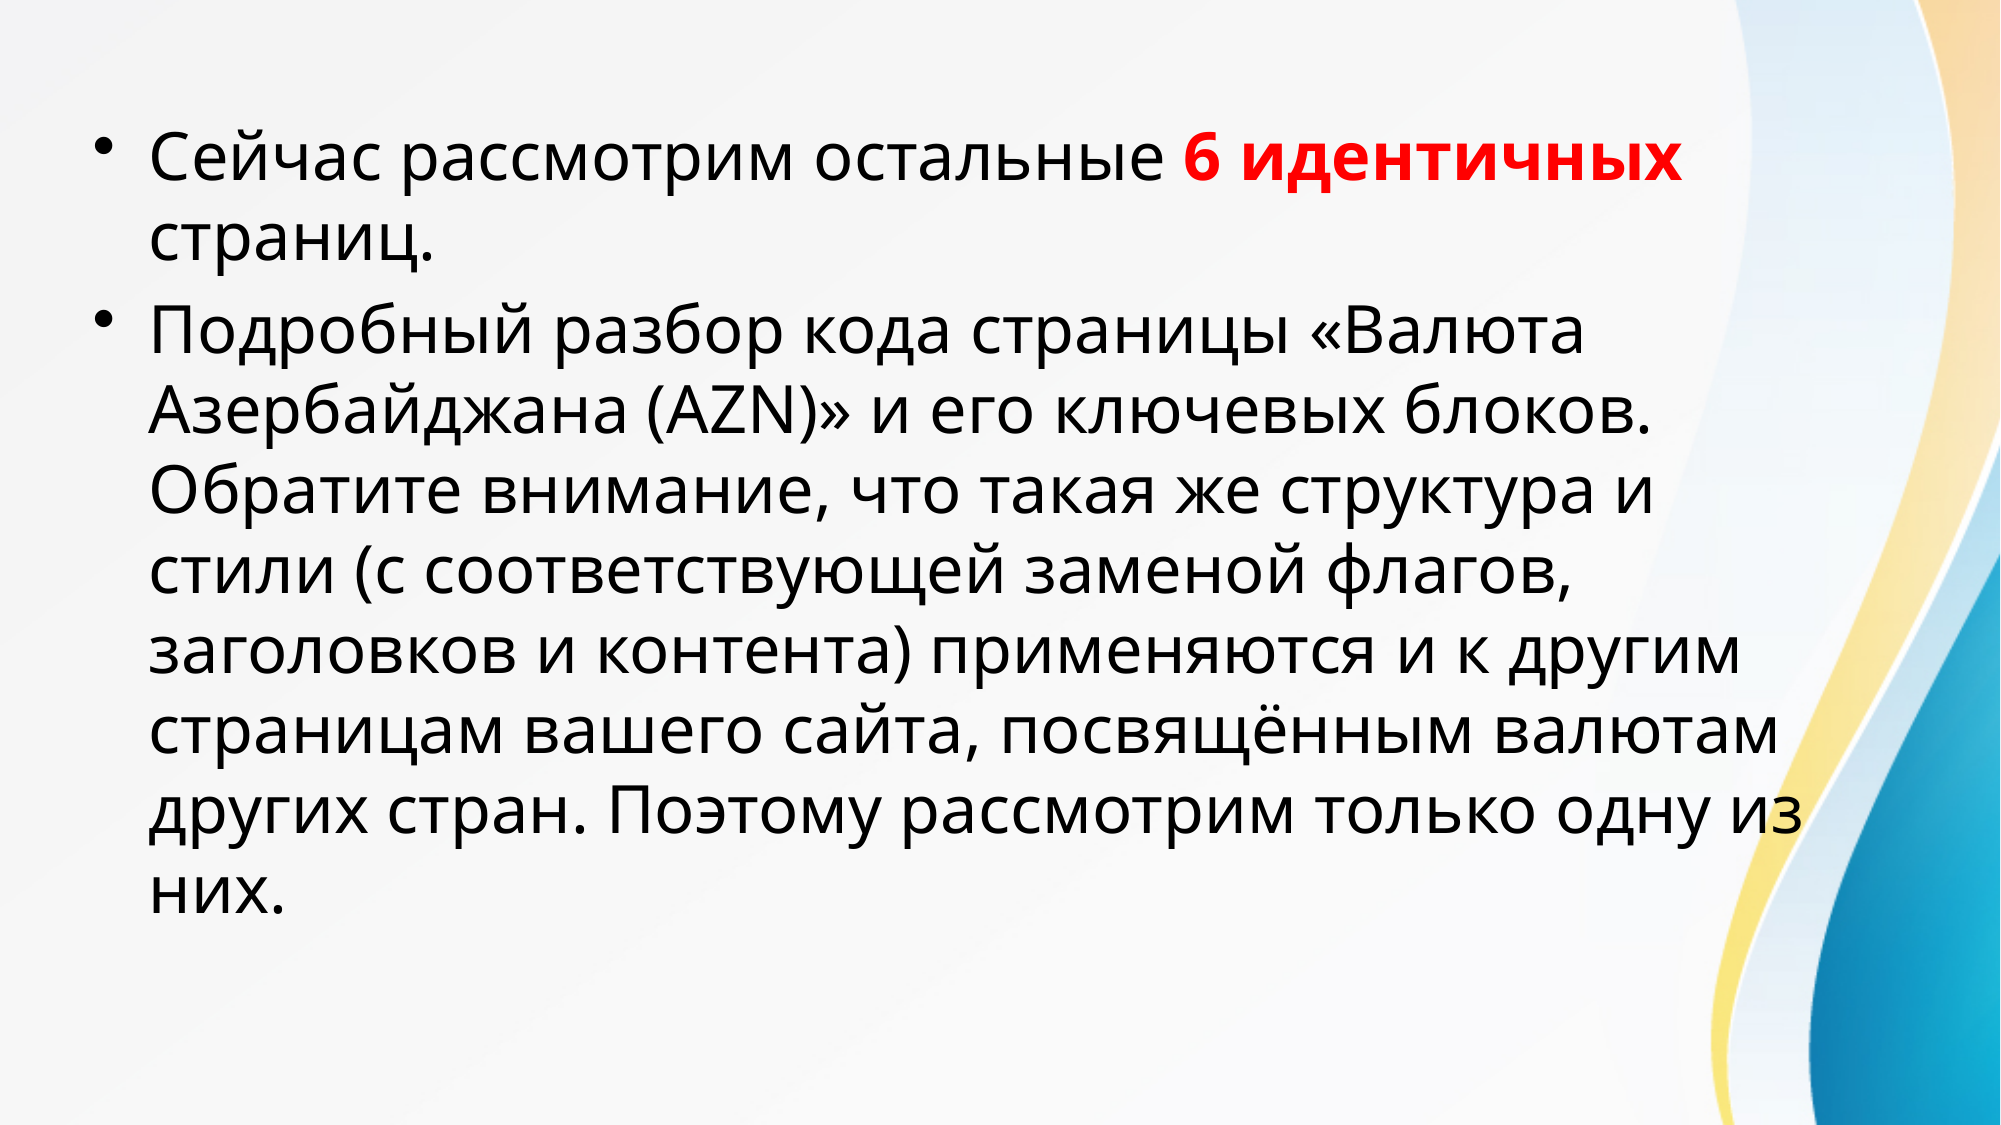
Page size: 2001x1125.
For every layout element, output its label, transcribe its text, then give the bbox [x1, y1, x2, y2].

list Сейчас рассмотрим остальные 6 идентичных страниц. Подробный разбор кода страницы «Валюта Азербайджана (AZN)» и его ключевых блоков. Обратите внимание, что такая же структура и стили (с соответствующей заменой флагов, заголовков и контента) применяются и к другим страницам вашего сайта, посвящённым валютам других стран. Поэтому рассмотрим только одну из них. [77, 105, 1879, 919]
picture [0, 0, 2001, 1125]
